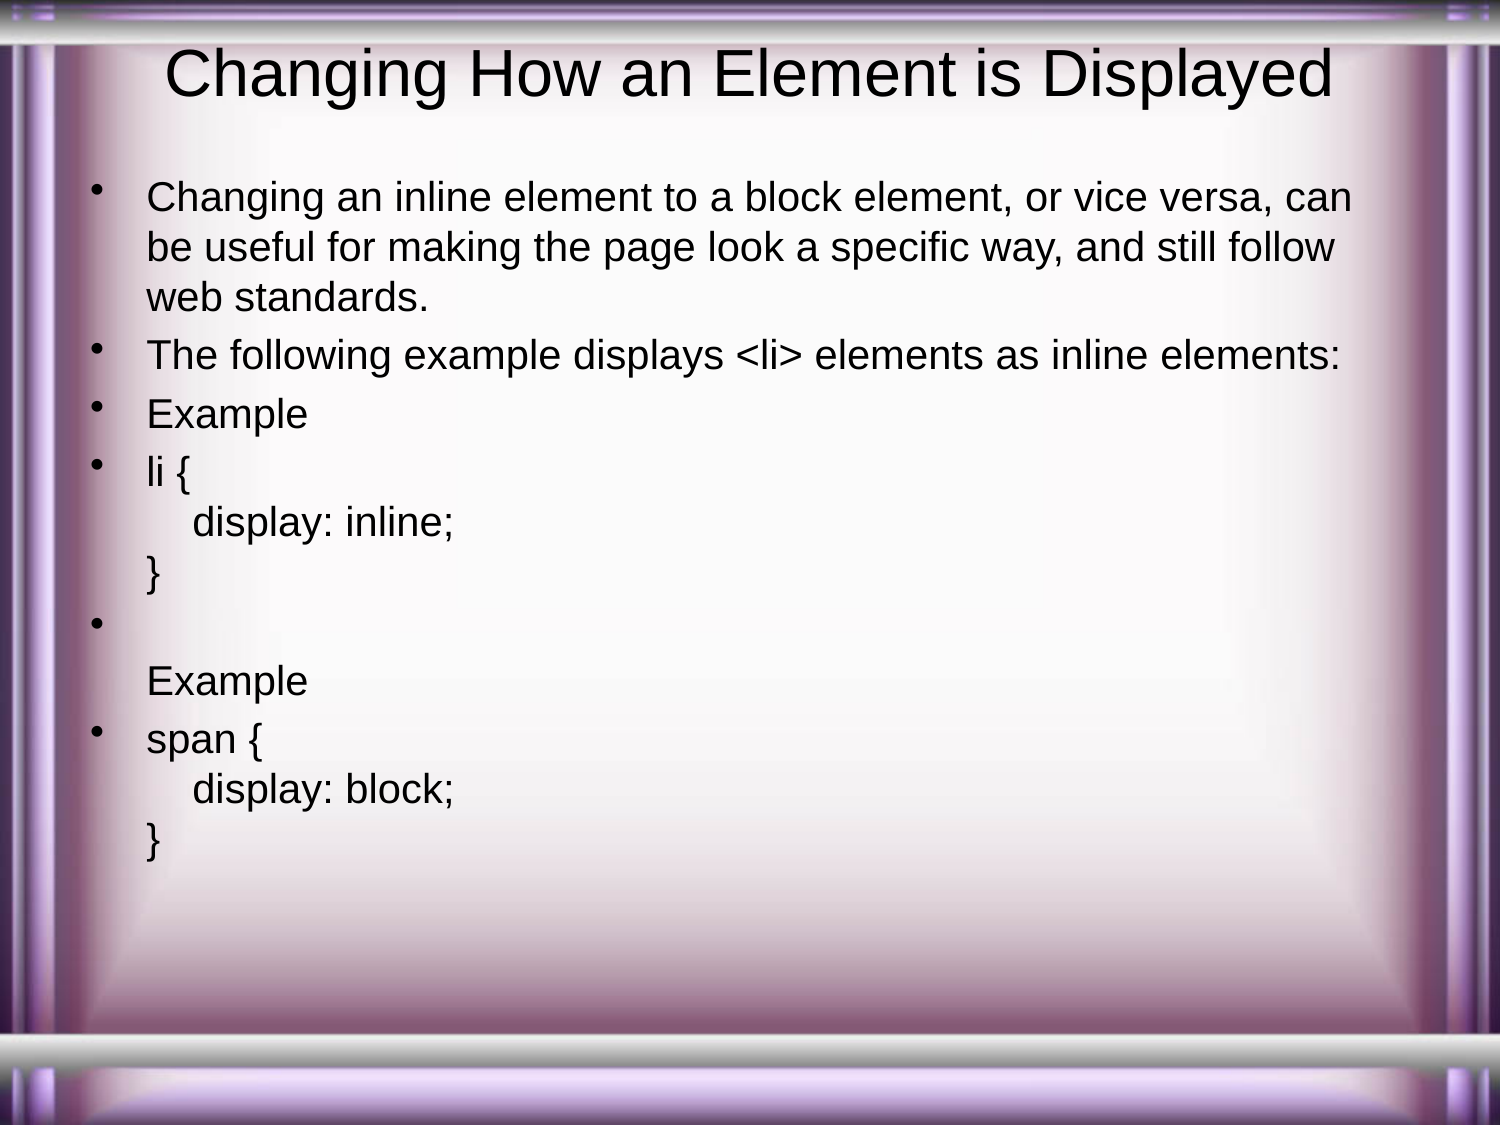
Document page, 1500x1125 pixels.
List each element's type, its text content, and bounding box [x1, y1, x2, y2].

title Changing How an Element is Displayed [75, 62, 1425, 138]
list Changing an inline element to a block element, or vice versa, can be useful for making the page look a specific way, and still follow web standards. The following example displays <li> elements as inline elements: Example li { display: inline; } Example span { display: block; } [75, 162, 1425, 1005]
picture [0, 0, 1500, 1125]
